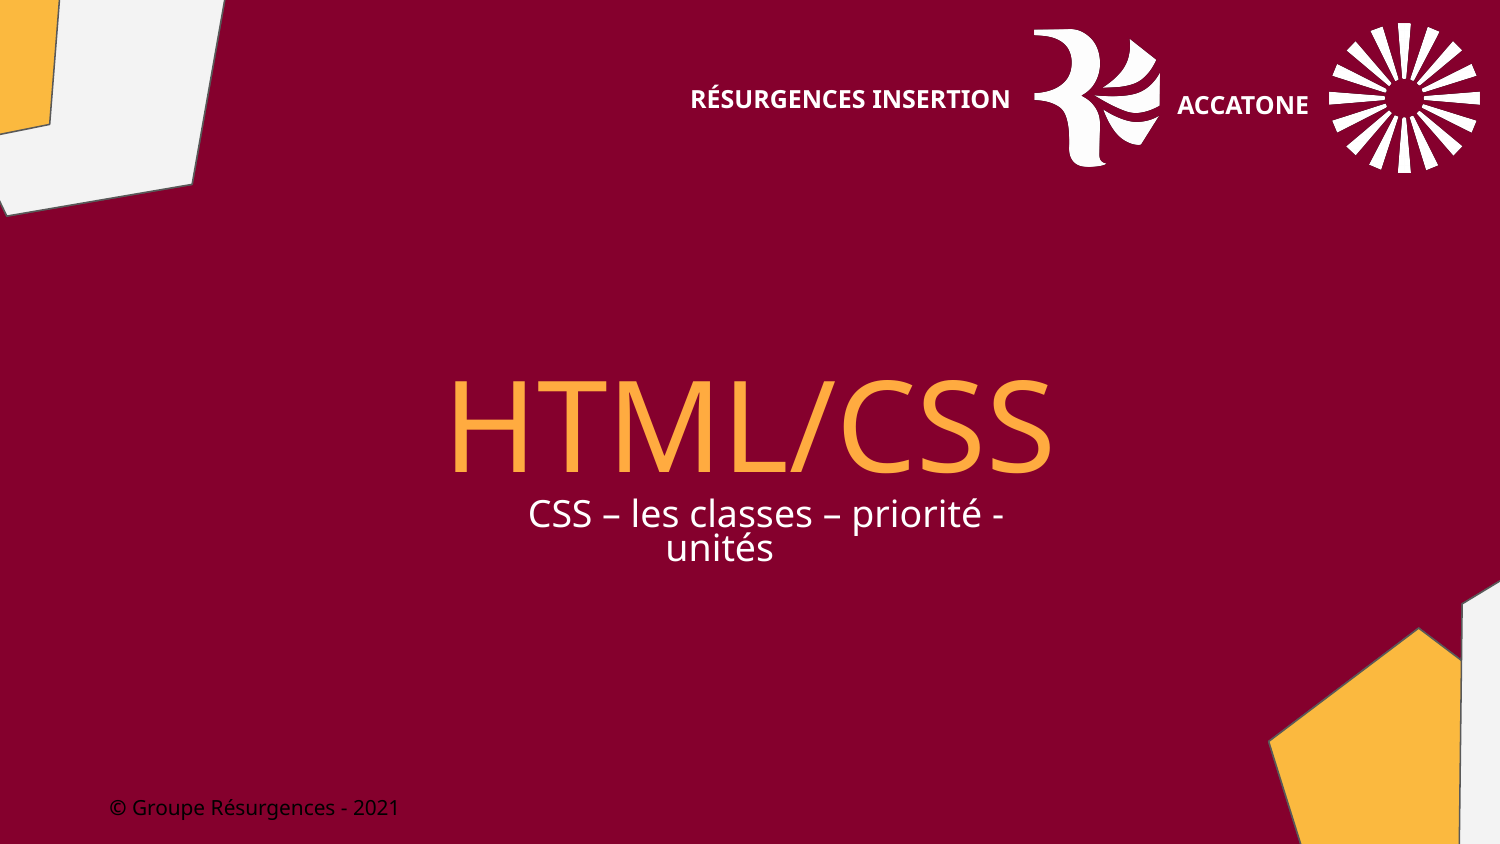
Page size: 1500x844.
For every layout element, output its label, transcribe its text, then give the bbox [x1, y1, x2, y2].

picture [1329, 23, 1480, 173]
title HTML/CSS [179, 253, 1321, 591]
picture [1034, 29, 1160, 167]
text_box CSS – les classes – priorité - unités [387, 485, 1184, 584]
